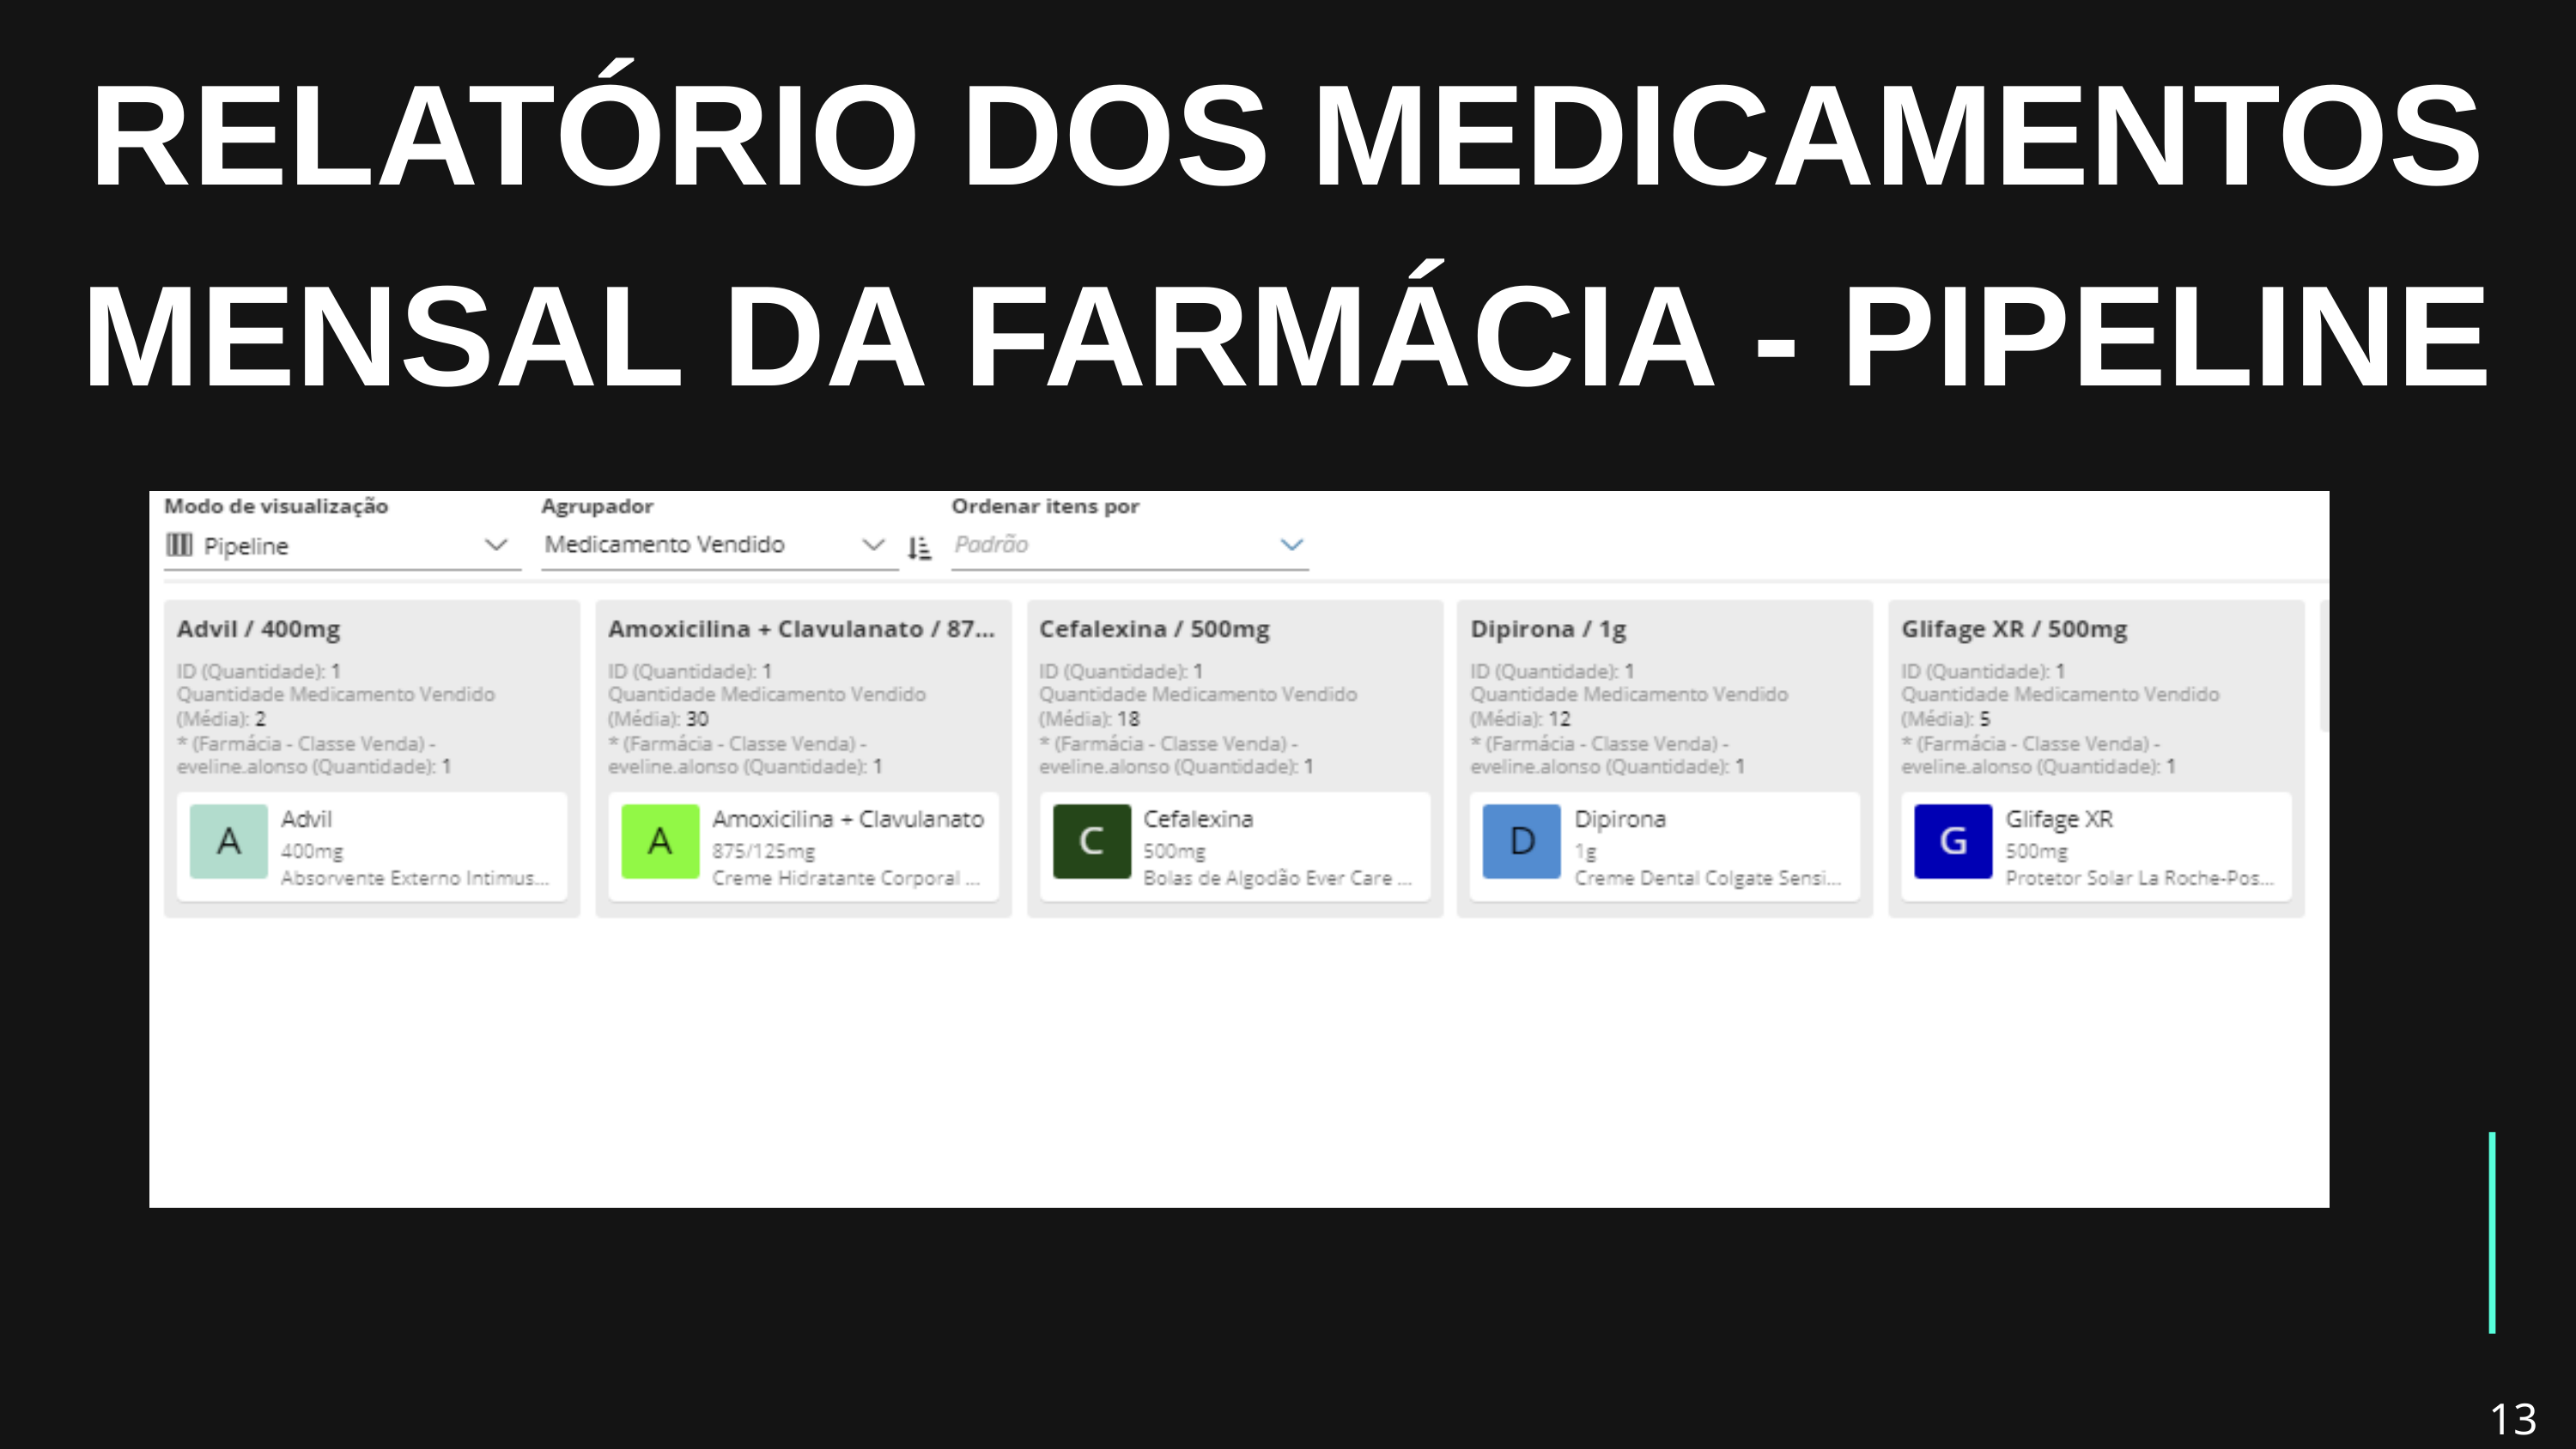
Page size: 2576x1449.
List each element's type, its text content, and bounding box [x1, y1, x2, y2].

picture [149, 491, 2330, 1208]
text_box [2488, 1131, 2576, 1449]
text_box RELATÓRIO DOS MEDICAMENTOS MENSAL DA FARMÁCIA - PIPELINE [0, 13, 2576, 415]
